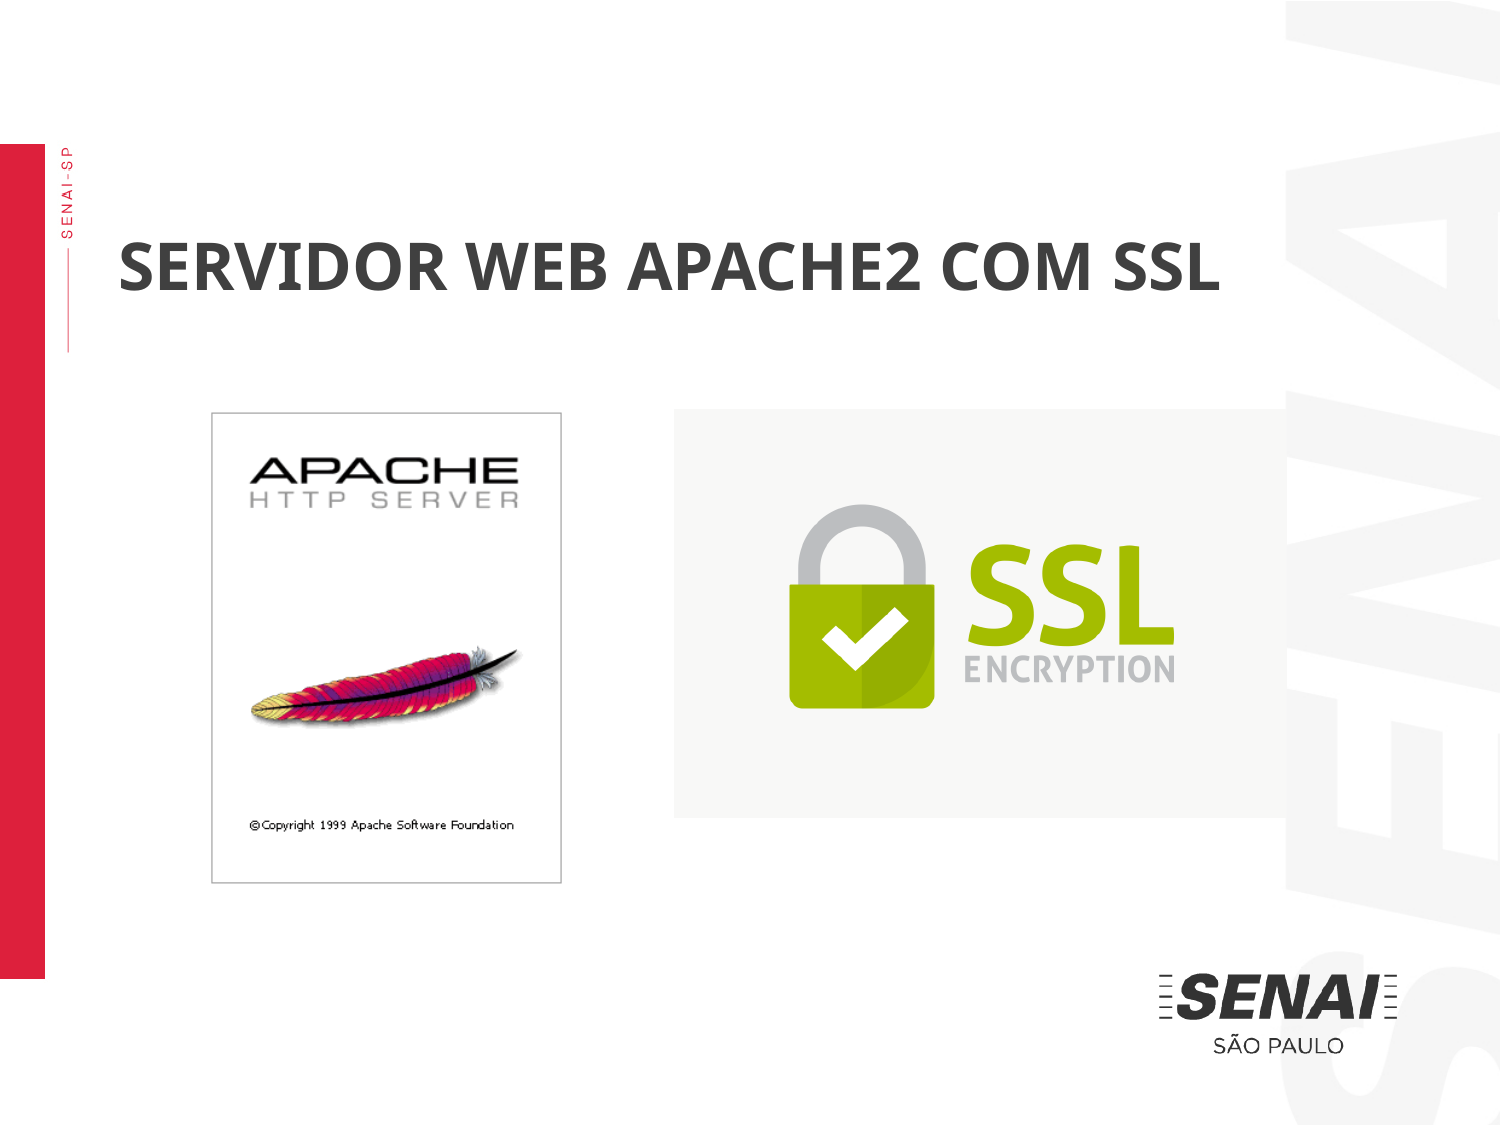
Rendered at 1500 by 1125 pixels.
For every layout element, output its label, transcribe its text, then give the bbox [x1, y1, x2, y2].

list SERVIDOR WEB APACHE2 COM SSL [103, 218, 1280, 335]
picture [0, 0, 1500, 1125]
